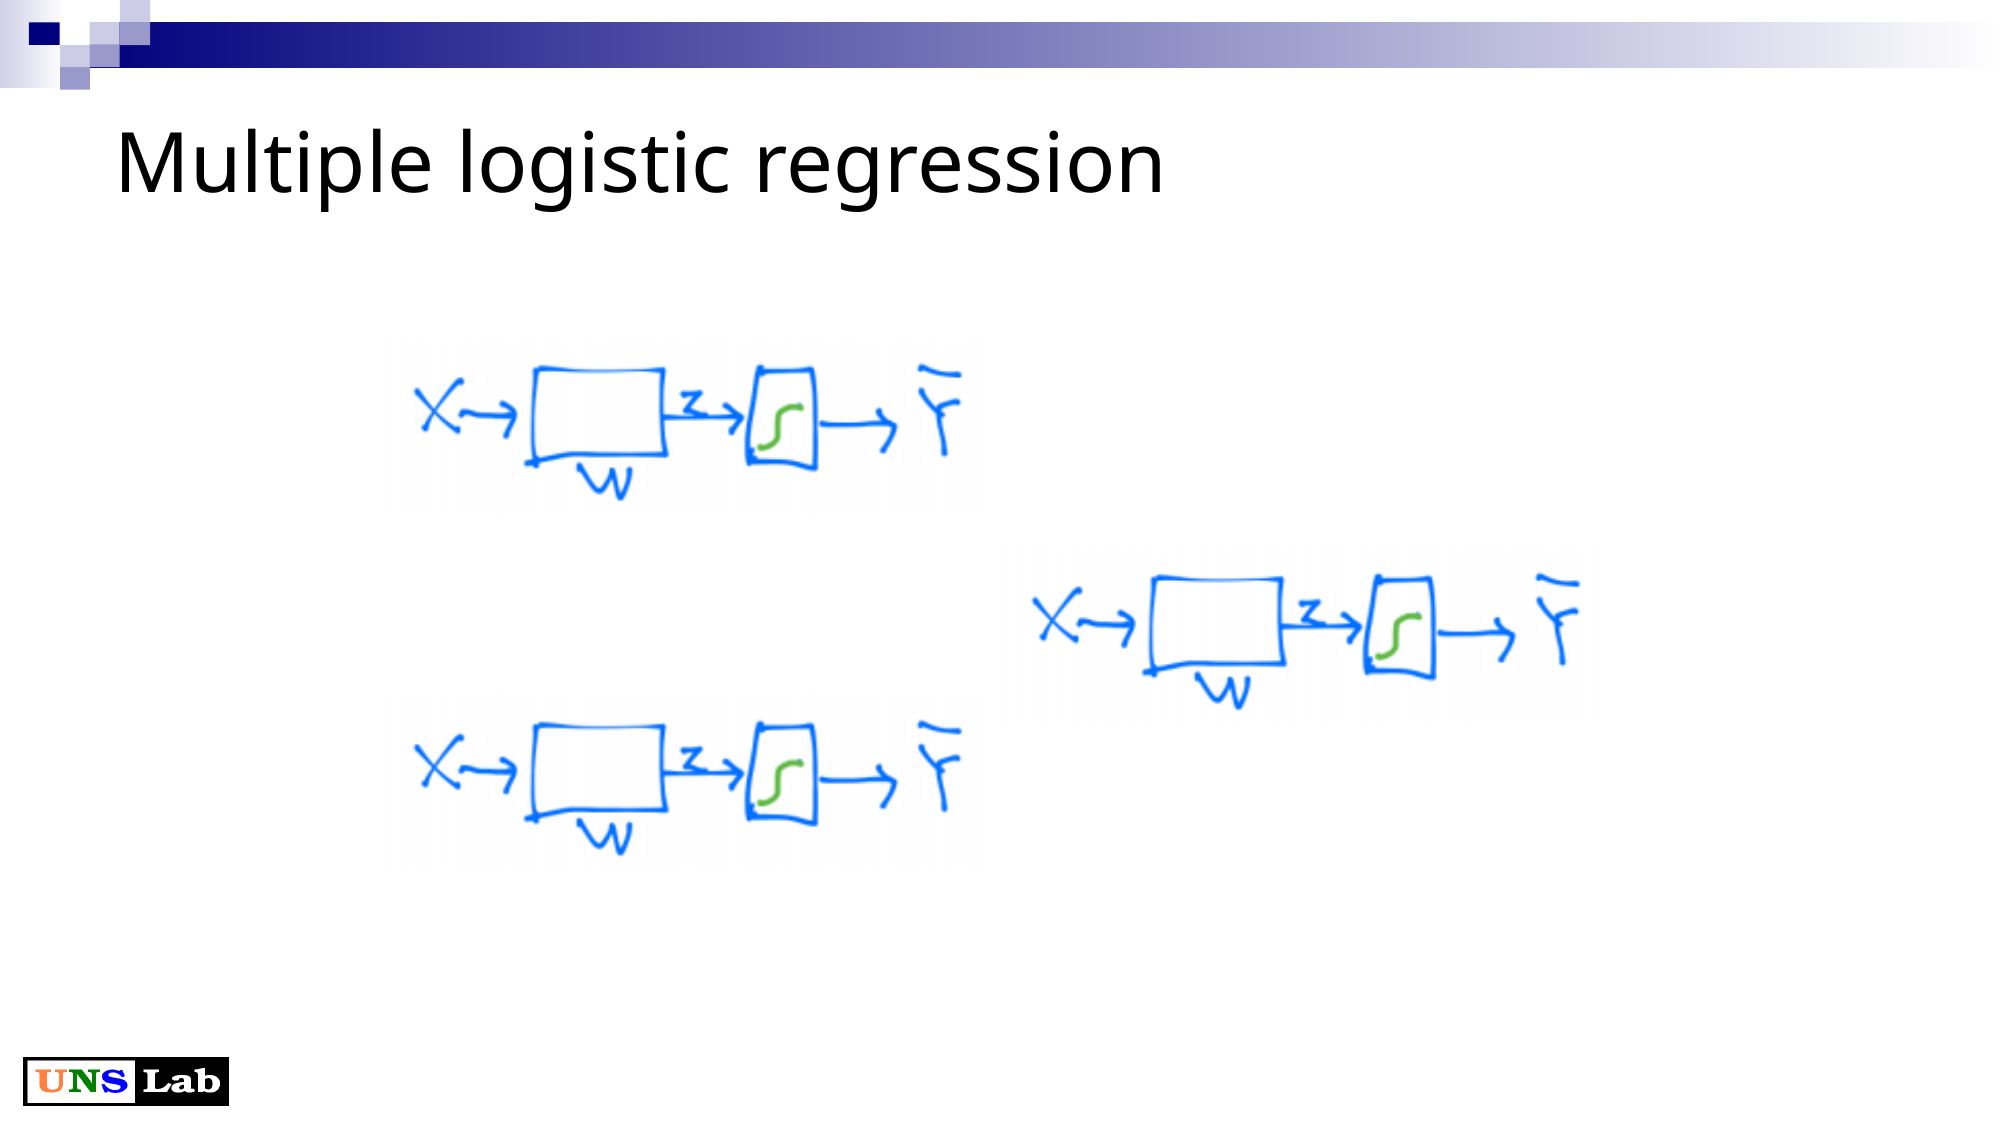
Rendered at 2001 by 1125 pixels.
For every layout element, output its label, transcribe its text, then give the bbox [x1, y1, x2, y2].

picture [387, 337, 1613, 903]
title Multiple logistic regression [99, 75, 1900, 244]
picture [23, 1057, 229, 1106]
